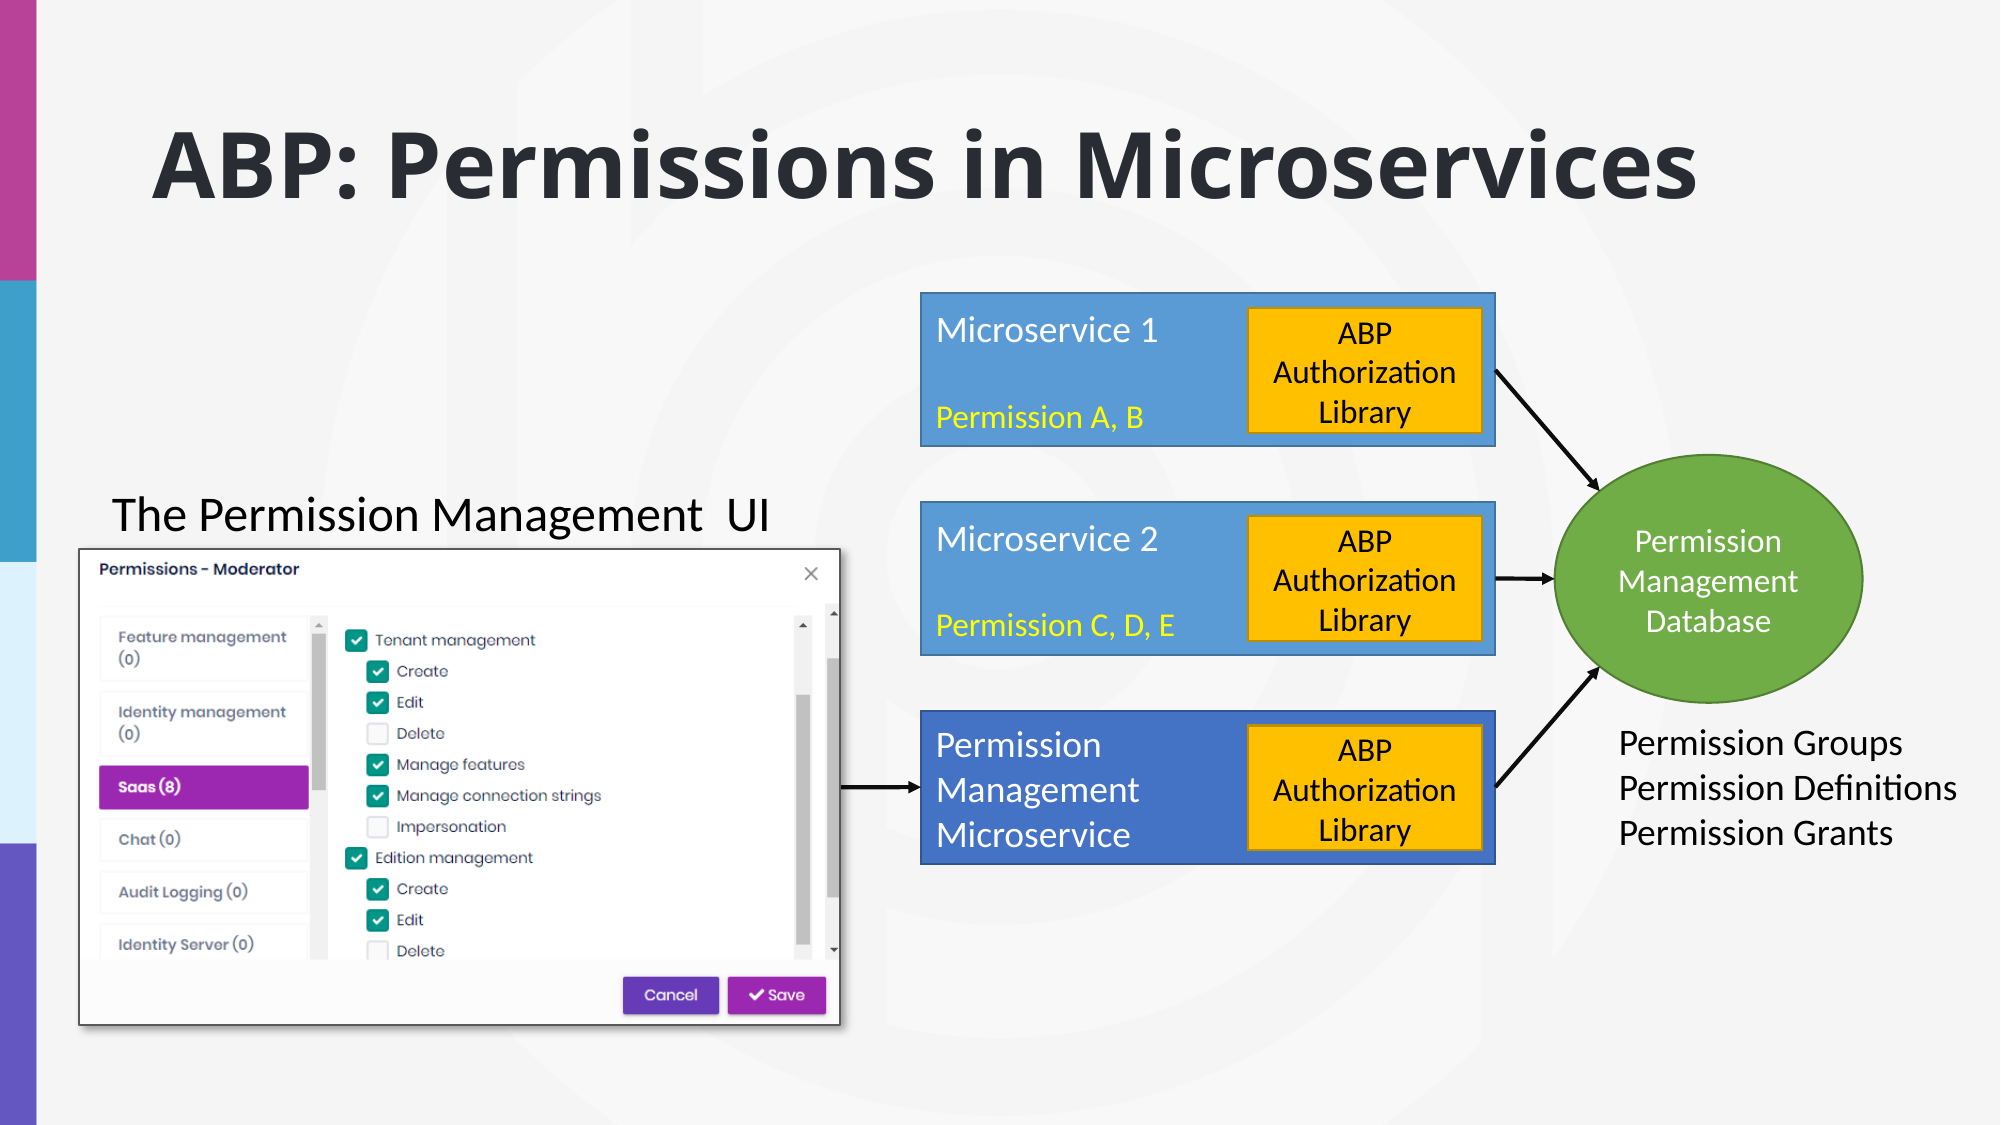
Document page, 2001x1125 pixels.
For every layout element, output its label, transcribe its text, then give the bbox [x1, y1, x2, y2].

picture [0, 0, 2001, 1125]
text_box Microservice 2 Permission C, D, E [920, 501, 1496, 656]
text_box Permission Groups Permission Definitions Permission Grants [1603, 710, 1973, 861]
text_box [1495, 666, 1600, 788]
text_box Permission Management Microservice [920, 710, 1496, 865]
text_box ABP Authorization Library [1247, 724, 1483, 851]
text_box Microservice 1 Permission A, B [920, 292, 1496, 447]
text_box ABP Authorization Library [1247, 515, 1483, 642]
text_box The Permission Management UI [97, 474, 787, 546]
title ABP: Permissions in Microservices [137, 59, 1863, 278]
text_box Permission Management Database [1553, 453, 1864, 704]
text_box ABP Authorization Library [1247, 307, 1483, 434]
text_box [1495, 369, 1600, 492]
